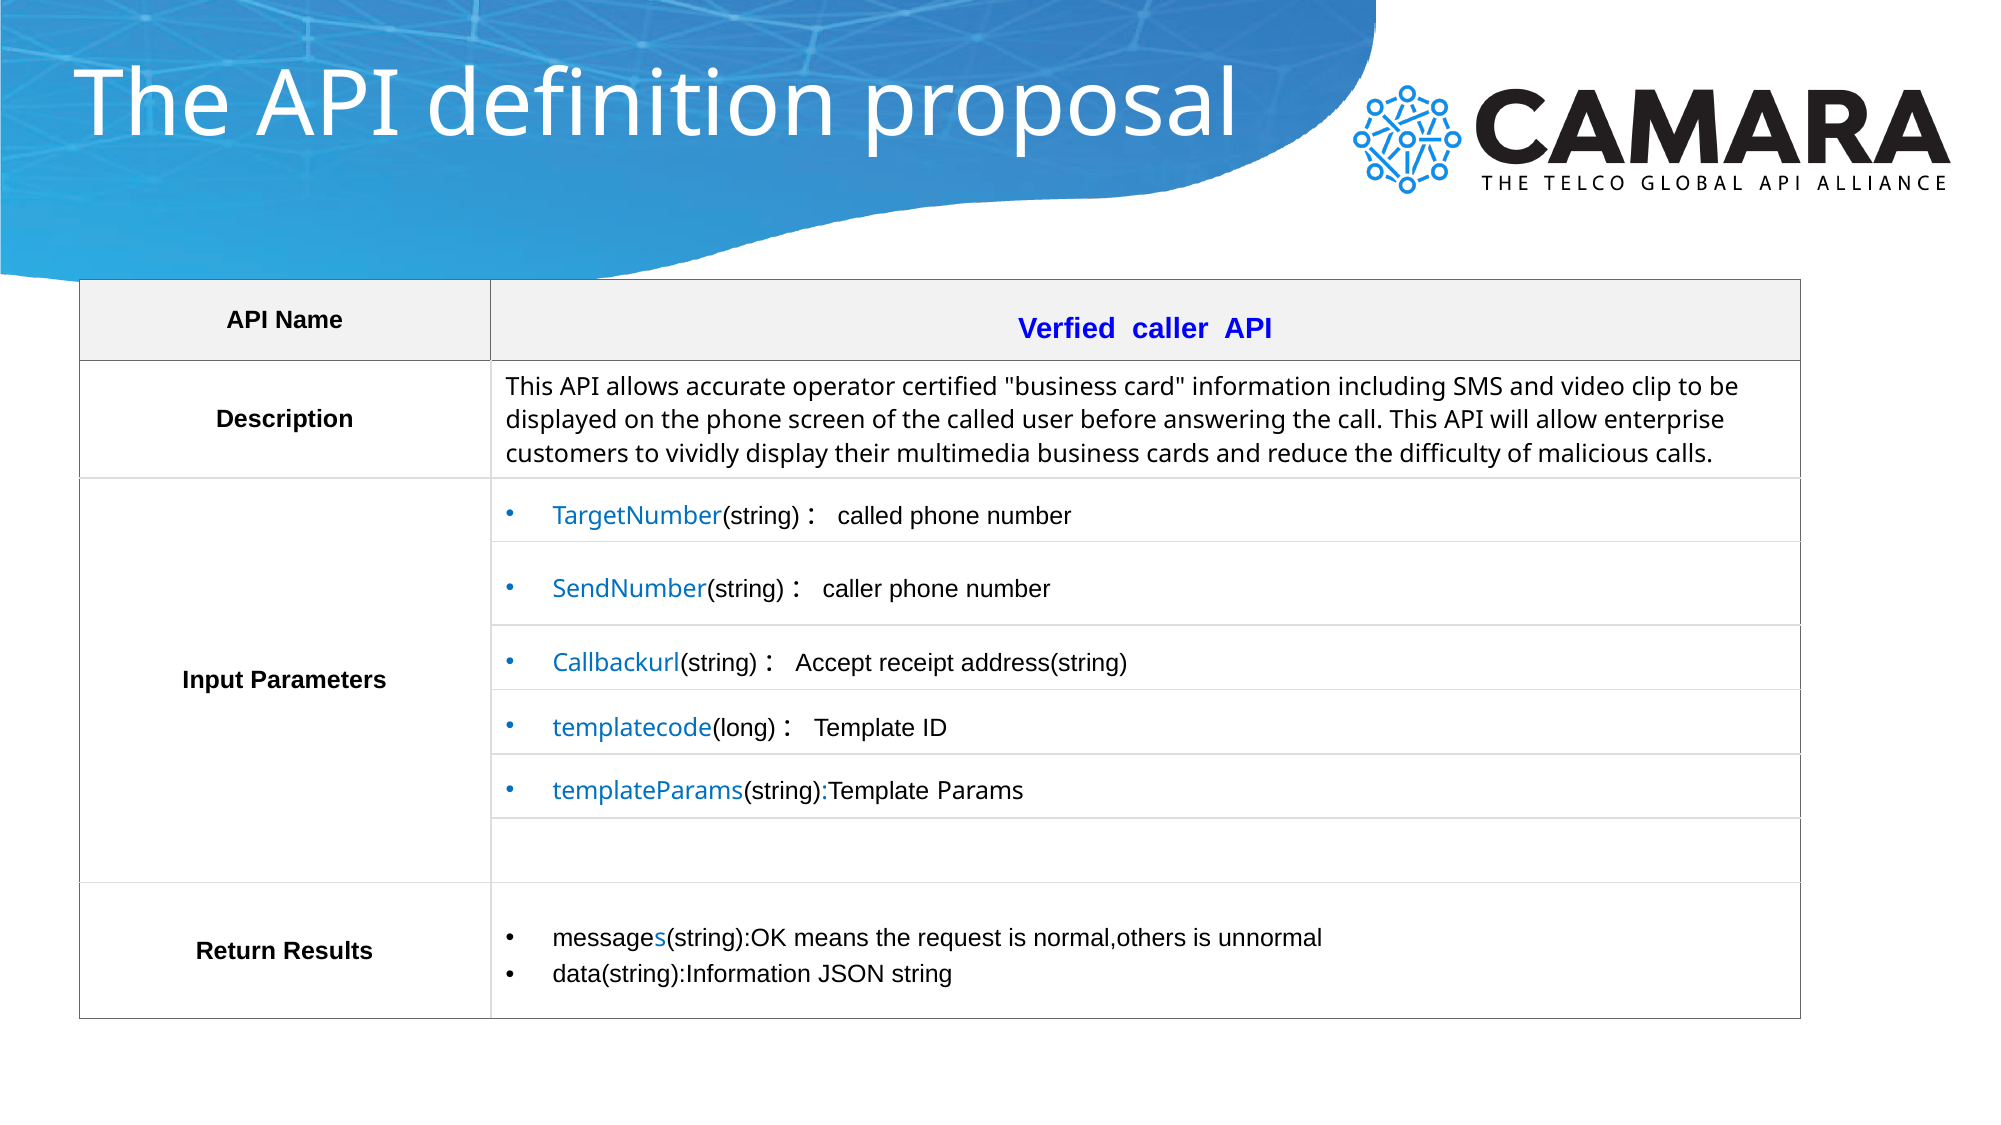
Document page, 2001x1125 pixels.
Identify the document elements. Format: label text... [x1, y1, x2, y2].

table_cell Return Results [80, 883, 490, 1018]
title The API definition proposal [58, 37, 1381, 174]
table_cell messages(string):OK means the request is normal,others is unnormal data(string):Information JSON string [492, 883, 1800, 1018]
table_cell Description [80, 361, 490, 477]
table_header Verfied caller API [491, 280, 1800, 360]
table_cell SendNumber(string)：caller phone number [492, 542, 1800, 624]
table_cell Callbackurl(string)：Accept receipt address(string) [492, 626, 1800, 689]
table_cell templateParams(string):Template Params [492, 755, 1800, 817]
picture [0, 0, 1955, 293]
table_cell This API allows accurate operator certified "business card" information including SMS and video clip to be displayed on the phone screen of the called user before answering the call. This API will allow enterprise customers to vividly display their multimedia business cards and reduce the difficulty of malicious calls. [492, 361, 1800, 477]
table_cell TargetNumber(string)：called phone number [492, 479, 1800, 541]
table_cell Input Parameters [80, 479, 490, 882]
table_cell templatecode(long)：Template ID [492, 690, 1800, 753]
table_cell [492, 819, 1800, 882]
table_header API Name [80, 280, 490, 360]
